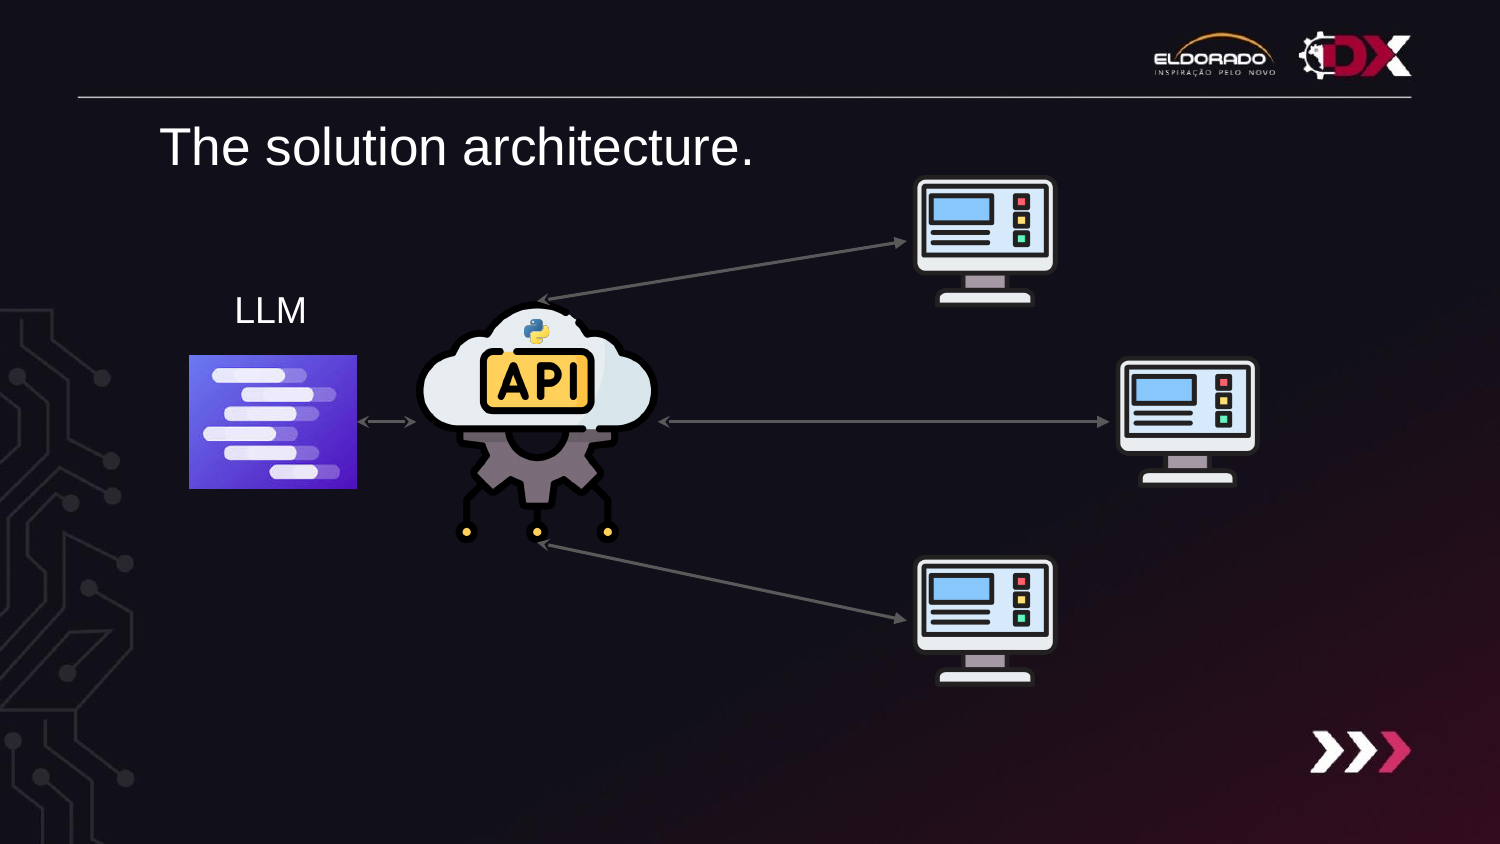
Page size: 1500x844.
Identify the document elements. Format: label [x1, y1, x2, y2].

text_box [536, 542, 908, 621]
picture [0, 0, 1500, 844]
text_box [536, 240, 908, 302]
